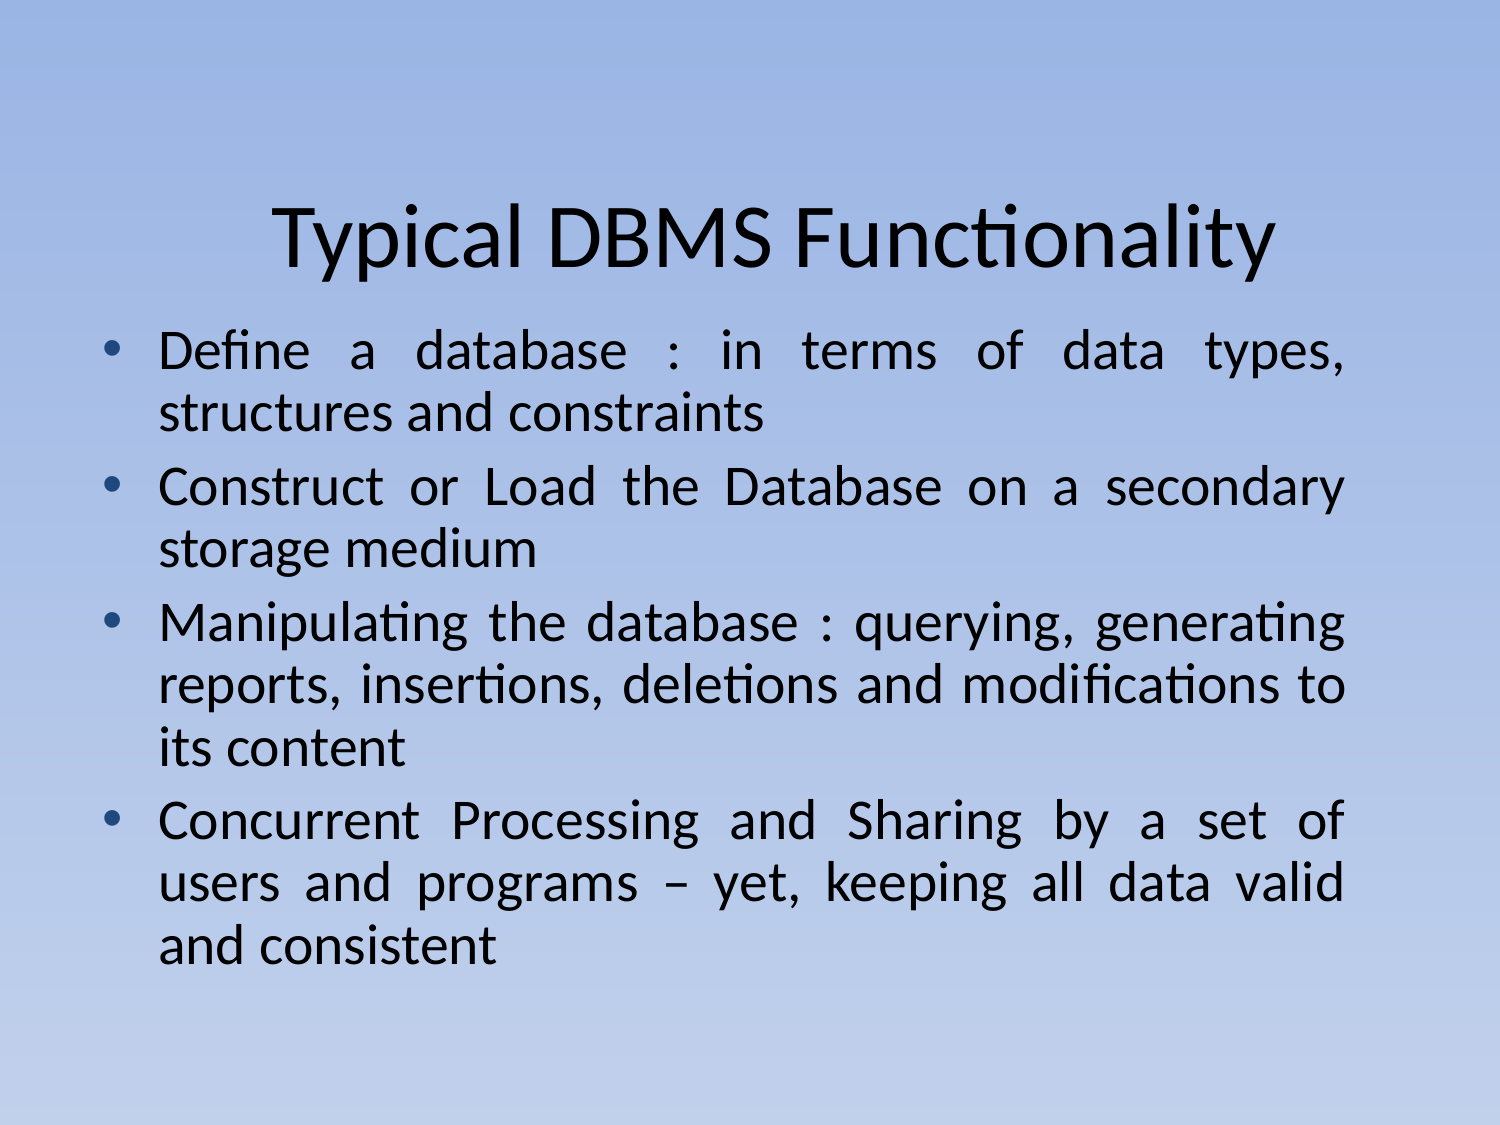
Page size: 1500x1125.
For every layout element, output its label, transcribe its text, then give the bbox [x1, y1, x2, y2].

list Define a database : in terms of data types, structures and constraints Construct or Load the Database on a secondary storage medium Manipulating the database : querying, generating reports, insertions, deletions and modifications to its content Concurrent Processing and Sharing by a set of users and programs – yet, keeping all data valid and consistent [87, 312, 1363, 988]
title Typical DBMS Functionality [99, 137, 1450, 325]
